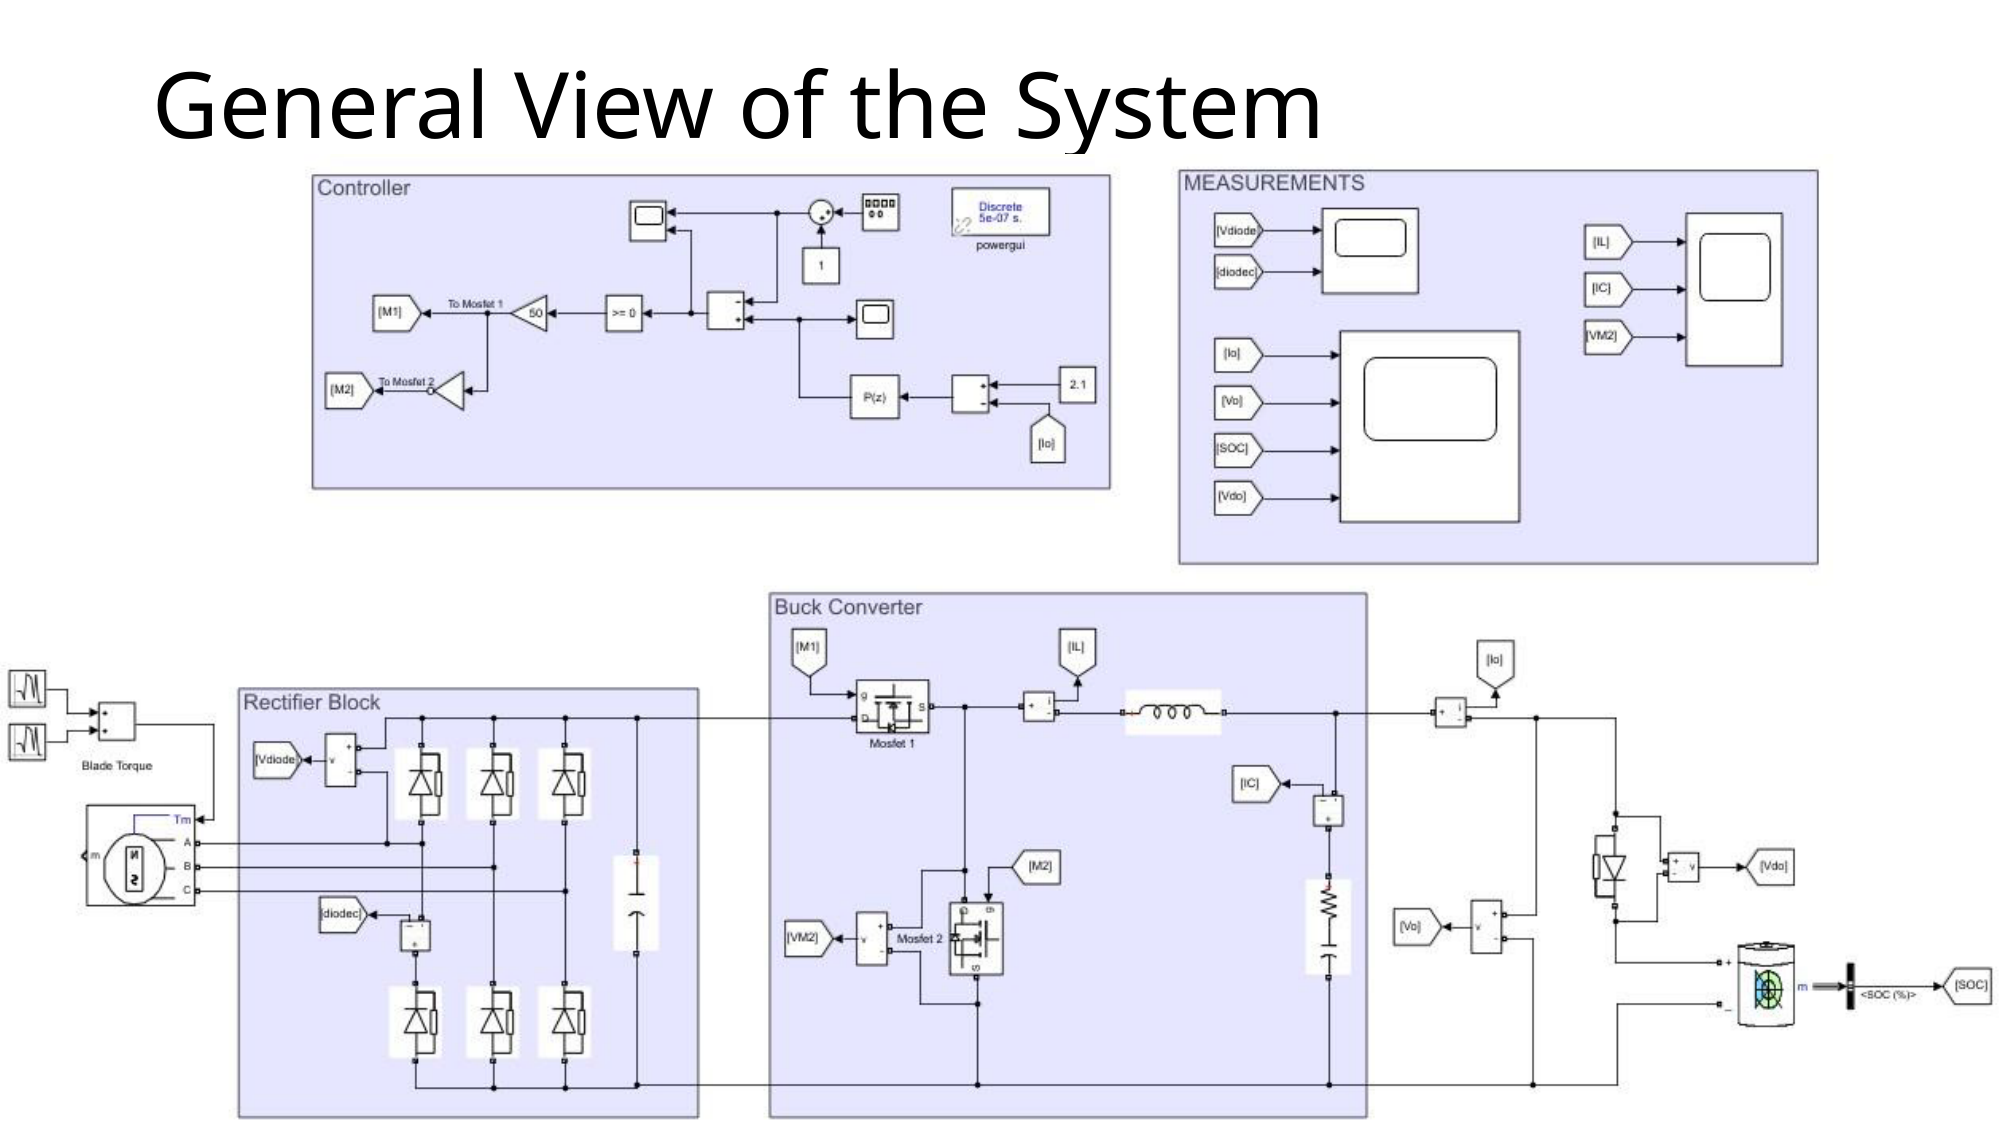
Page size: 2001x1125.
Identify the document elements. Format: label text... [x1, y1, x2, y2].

title General View of the System [137, 0, 1863, 154]
picture [0, 154, 2000, 1125]
